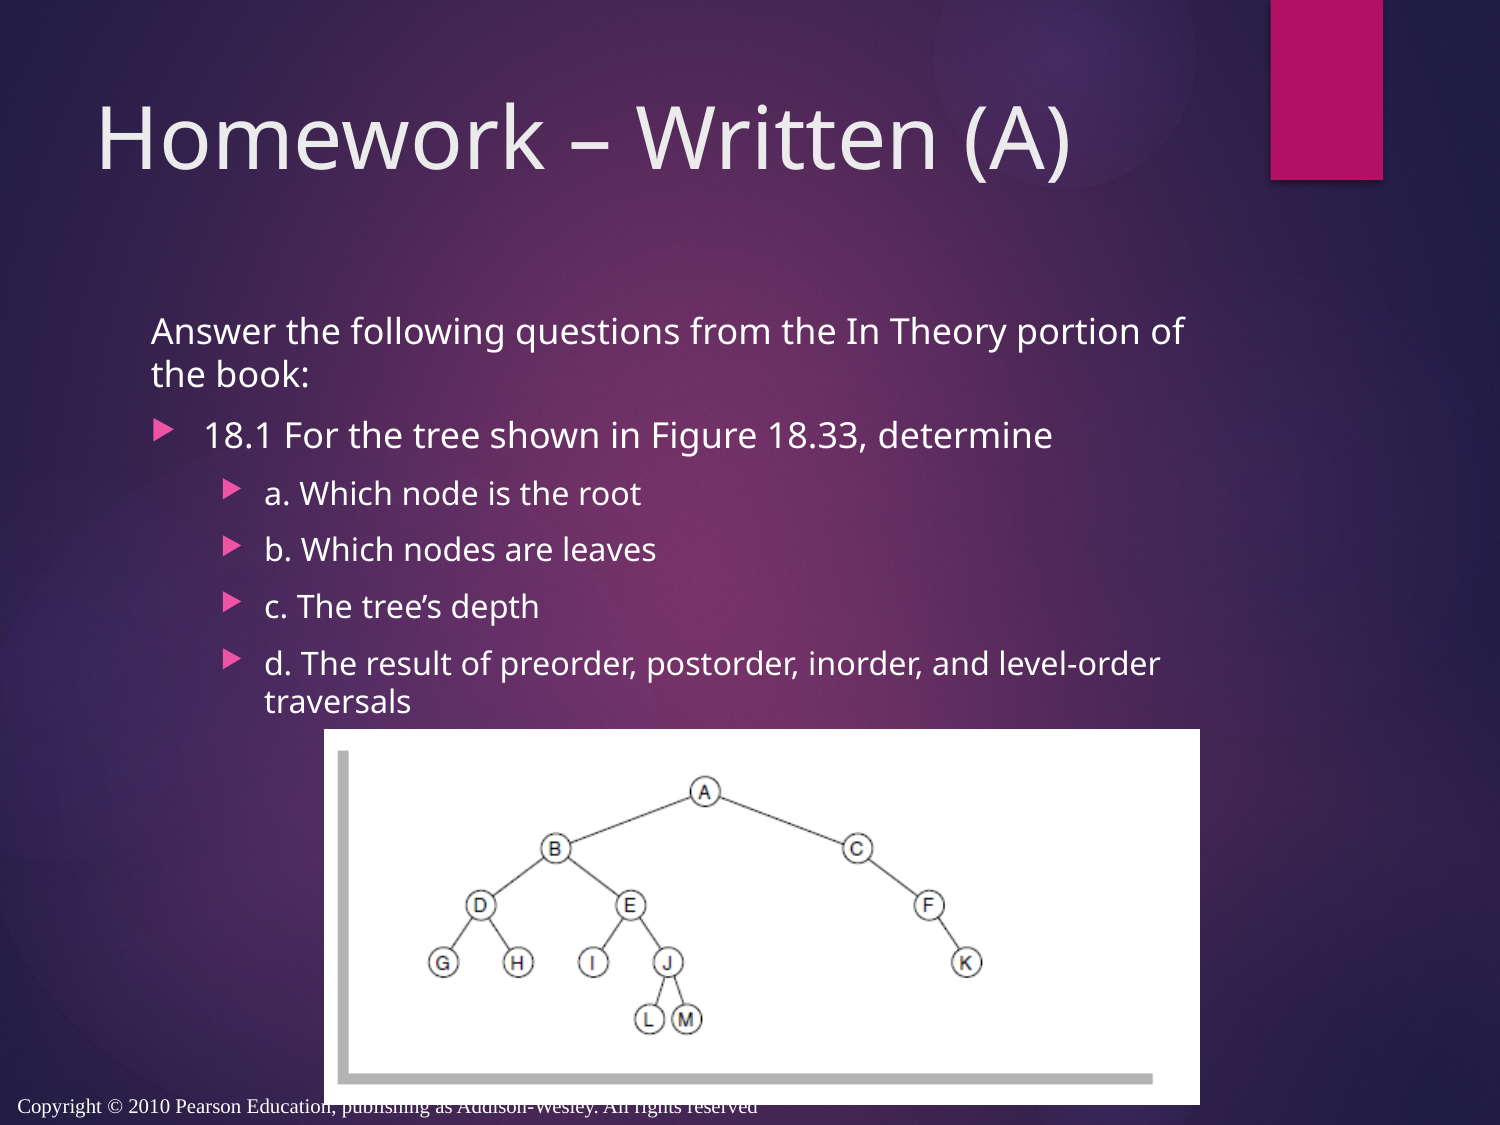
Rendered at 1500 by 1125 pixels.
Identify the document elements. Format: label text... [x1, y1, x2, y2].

picture [324, 728, 1201, 1105]
list Answer the following questions from the In Theory portion of the book: 18.1 For the tree shown in Figure 18.33, determine a. Which node is the root b. Which nodes are leaves c. The tree’s depth d. The result of preorder, postorder, inorder, and level-order traversals [135, 300, 1237, 730]
title Homework – Written (A) [79, 74, 1237, 304]
